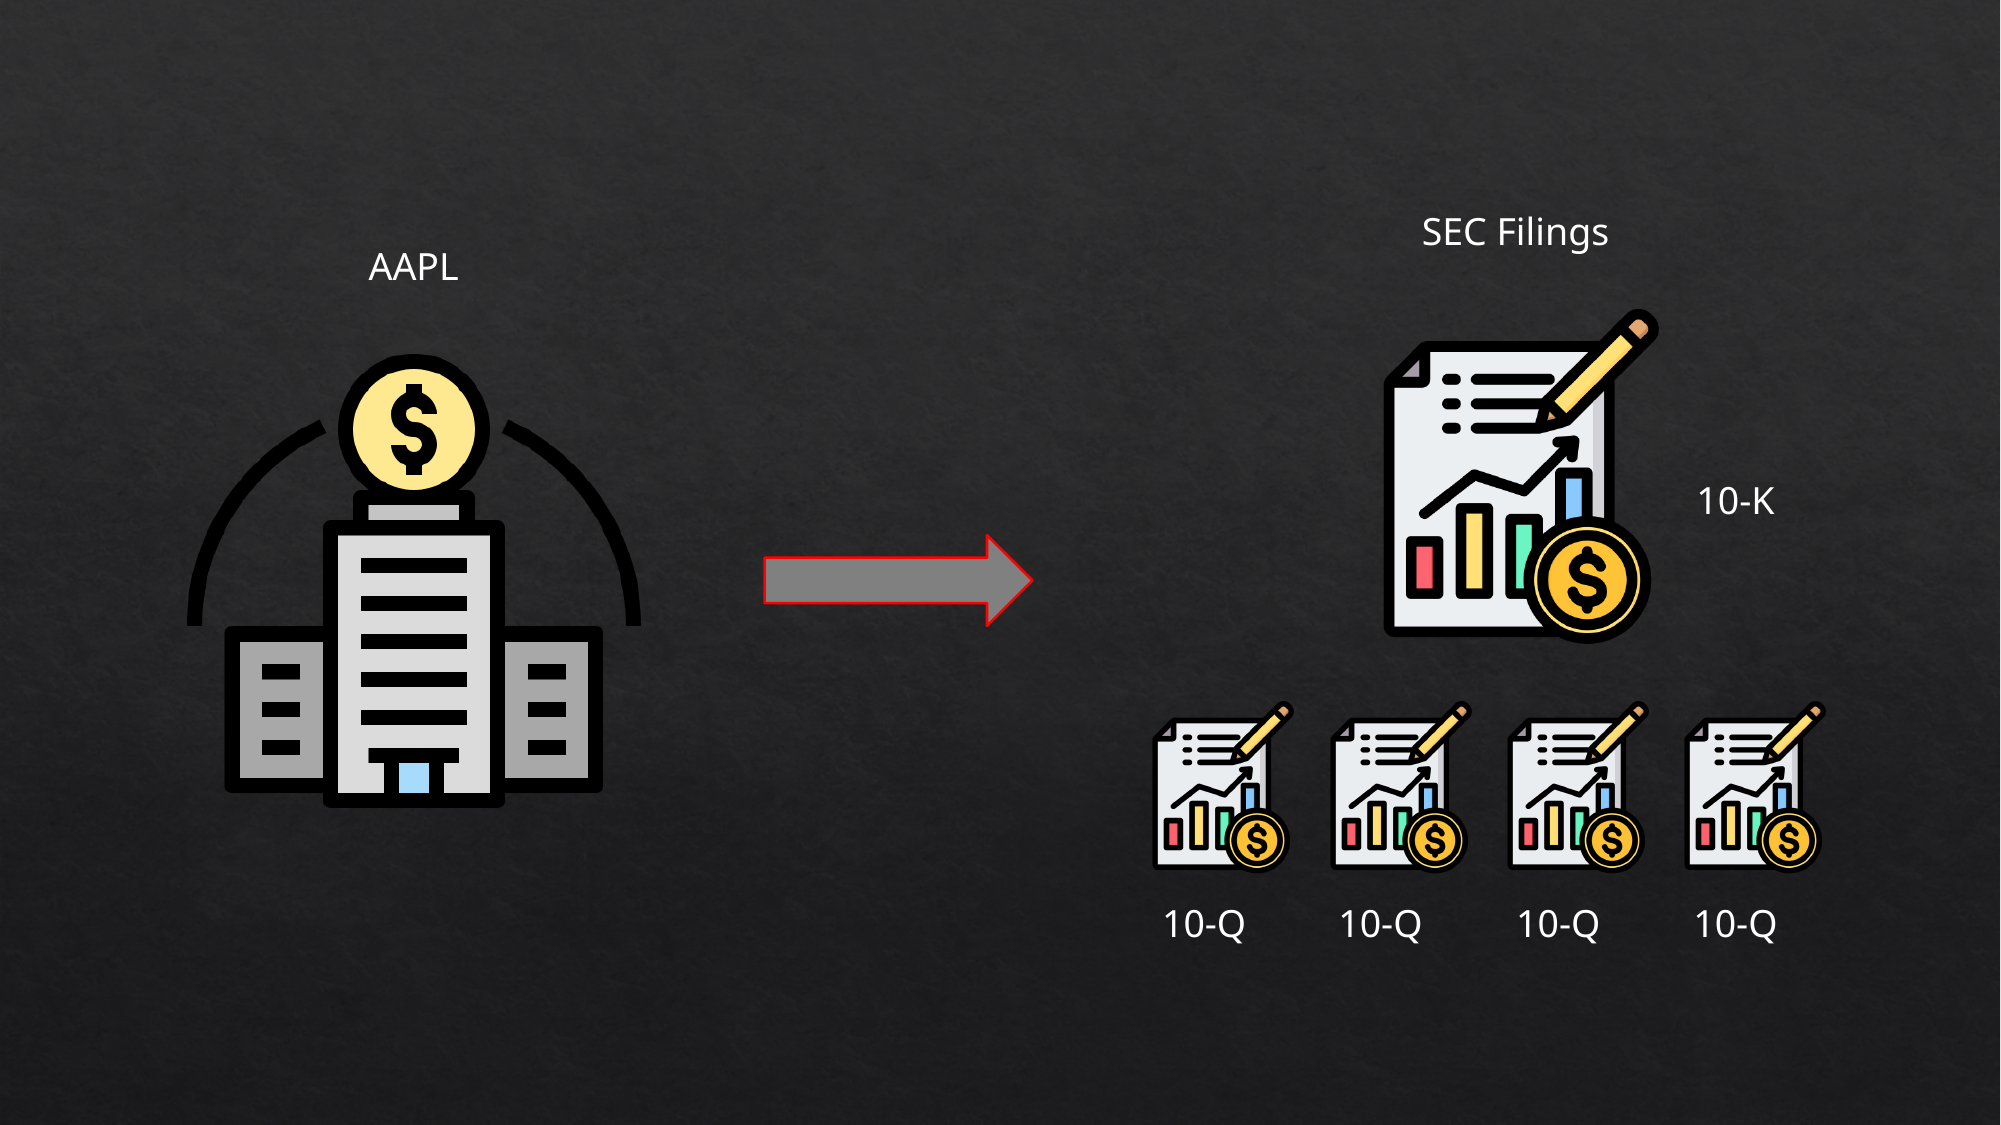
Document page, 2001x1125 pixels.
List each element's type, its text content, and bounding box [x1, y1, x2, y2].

text_box [763, 533, 1034, 628]
picture [171, 338, 656, 823]
picture [1134, 698, 1844, 876]
text_box 10-Q [1311, 892, 1450, 953]
picture [1347, 302, 1694, 649]
text_box 10-K [1702, 469, 1805, 530]
text_box 10-Q [1489, 892, 1628, 953]
text_box 10-Q [1134, 892, 1274, 953]
text_box AAPL [299, 235, 529, 296]
text_box SEC Filings [1311, 200, 1721, 261]
text_box 10-Q [1666, 892, 1805, 953]
